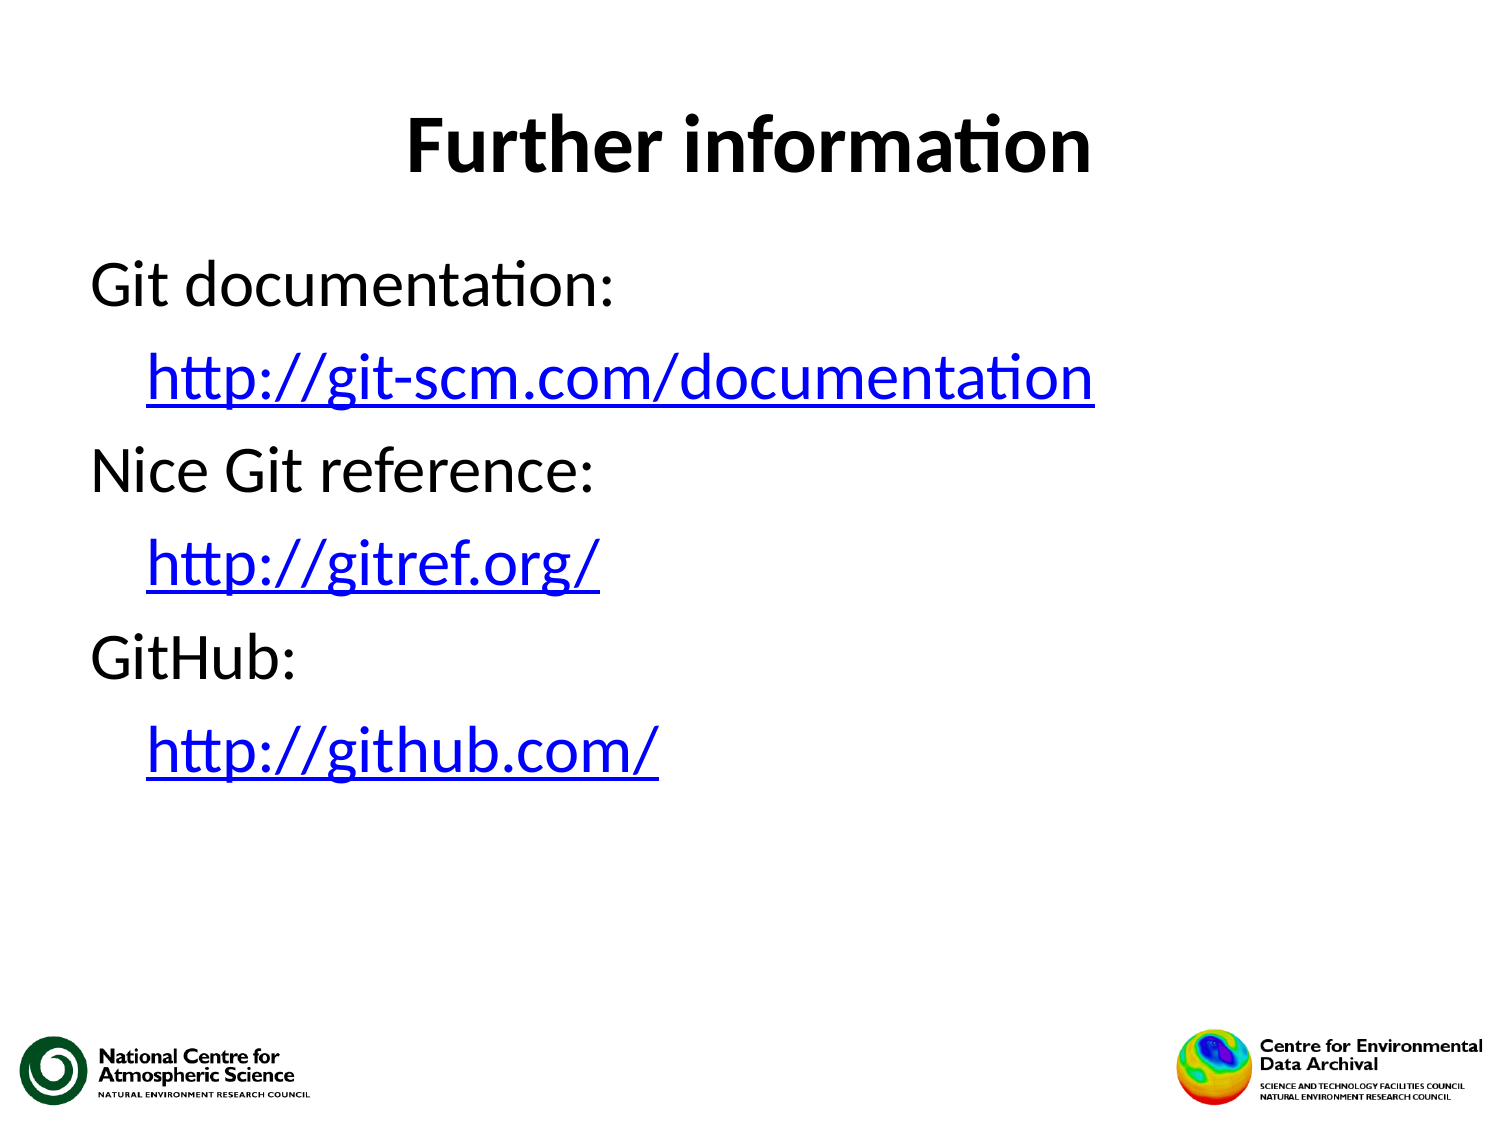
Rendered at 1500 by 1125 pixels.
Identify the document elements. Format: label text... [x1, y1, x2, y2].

picture [1169, 1023, 1495, 1110]
list Git documentation: http://git-scm.com/documentation Nice Git reference: http://gitref.org/ GitHub: http://github.com/ [75, 231, 1425, 975]
picture [17, 1034, 313, 1106]
title Further information [75, 45, 1425, 231]
